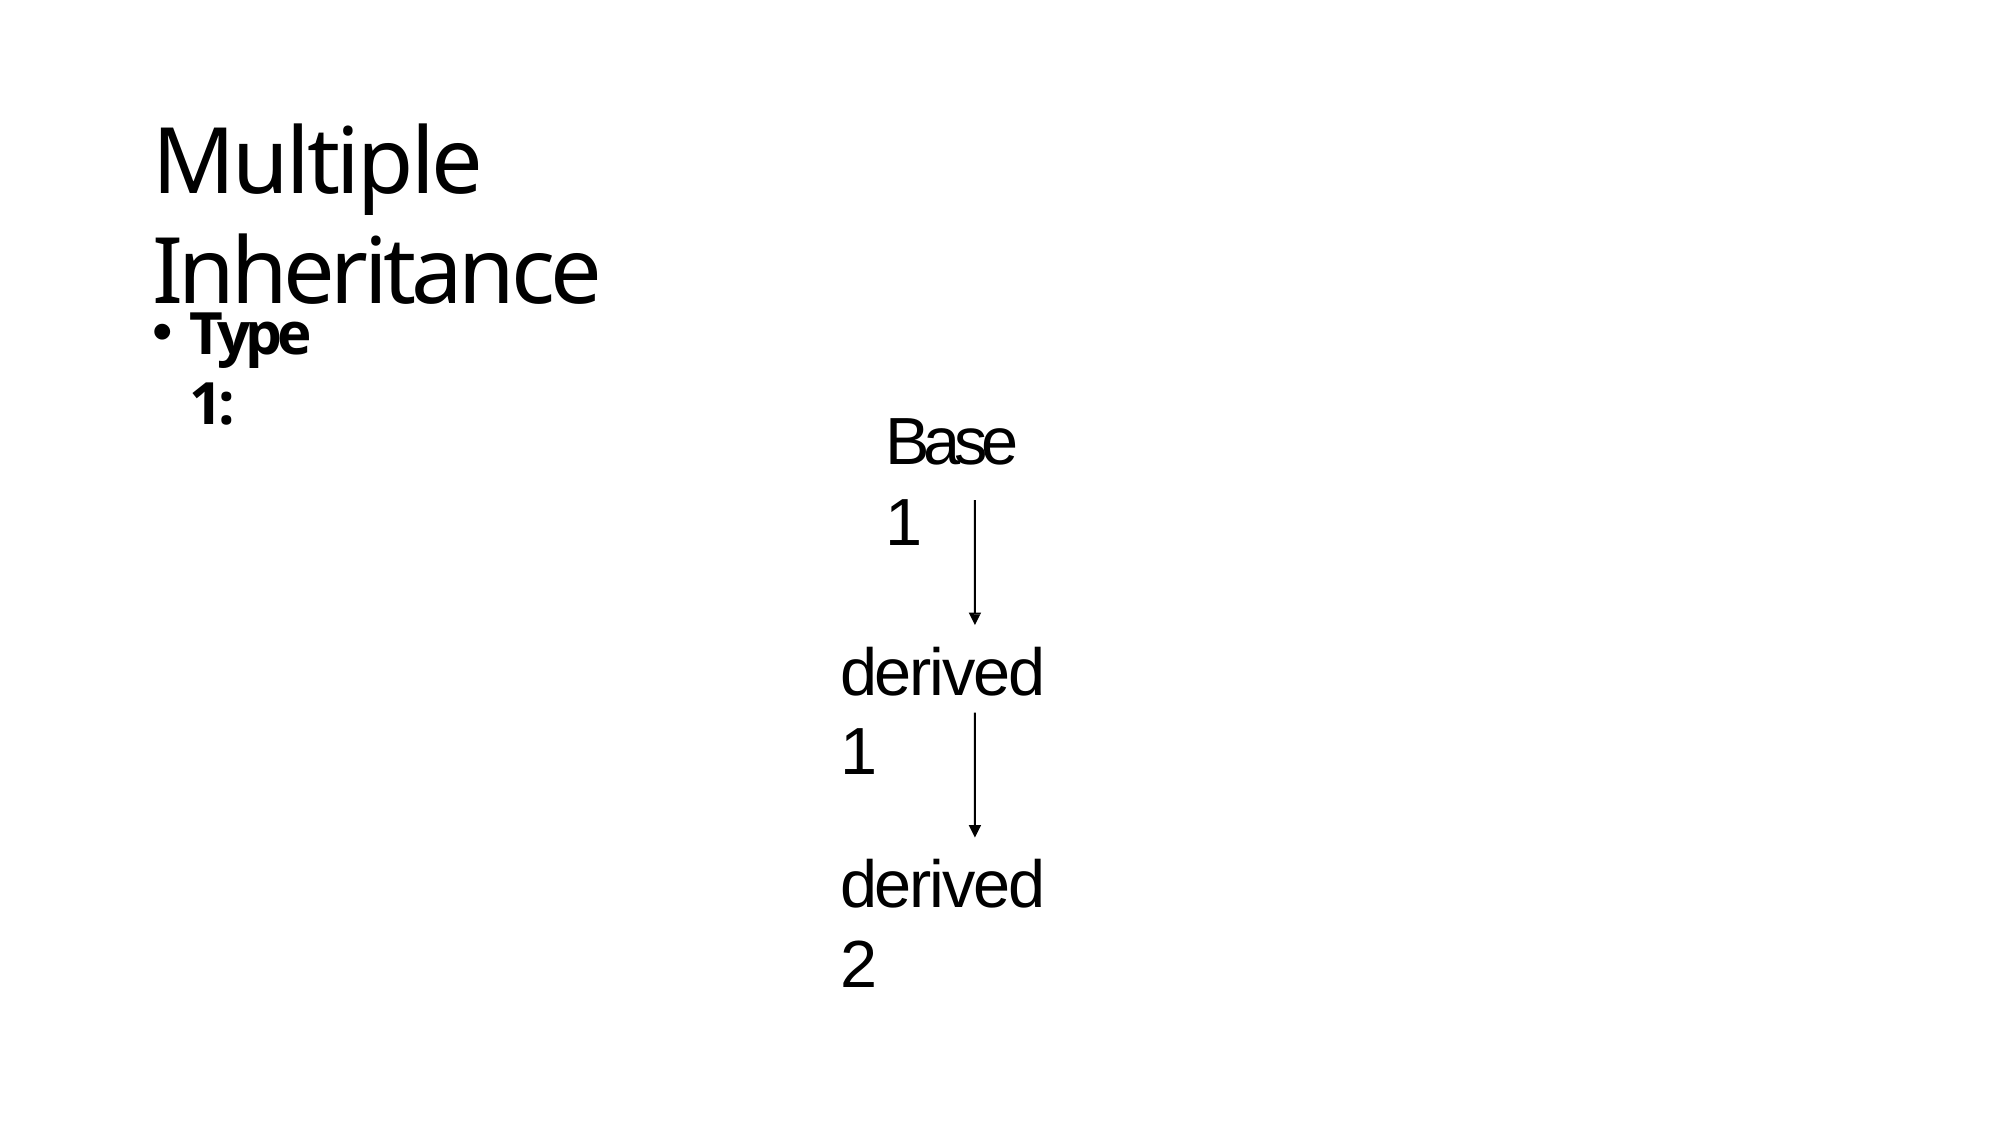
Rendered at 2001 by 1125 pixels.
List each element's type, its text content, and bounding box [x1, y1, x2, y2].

text_box Base 1 [883, 396, 1064, 559]
text_box [968, 712, 982, 838]
text_box Type 1: [150, 294, 367, 437]
text_box derived 2 [837, 838, 1096, 1001]
text_box derived 1 [837, 626, 1096, 789]
text_box [968, 500, 982, 626]
title Multiple Inheritance [150, 100, 905, 323]
